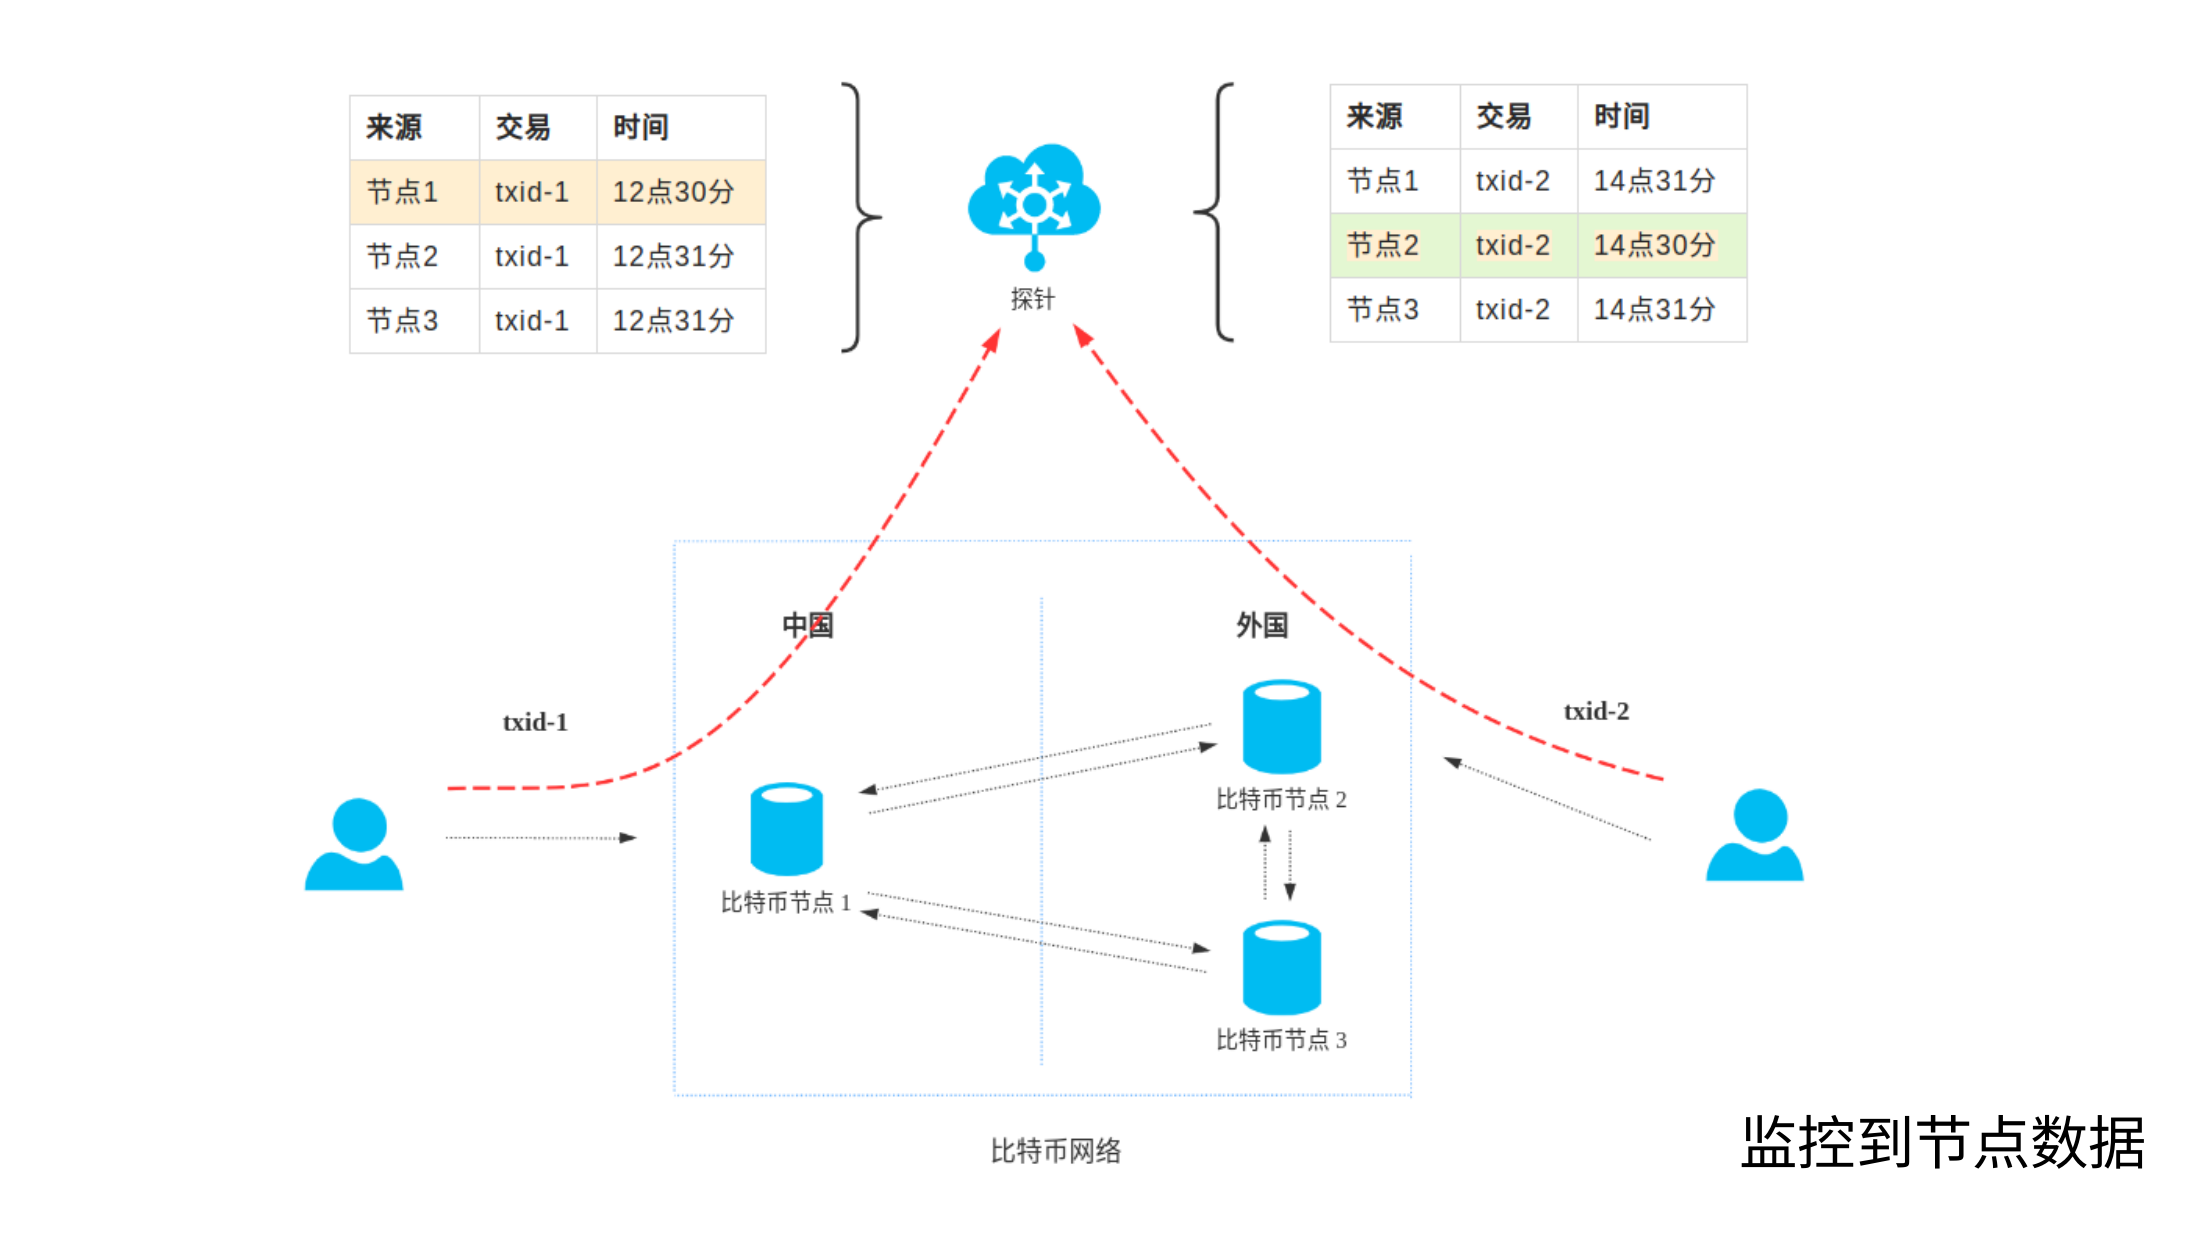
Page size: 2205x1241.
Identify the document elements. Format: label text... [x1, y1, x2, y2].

text_box 监控到节点数据 [1871, 1096, 2158, 1187]
picture [251, 37, 1871, 1203]
